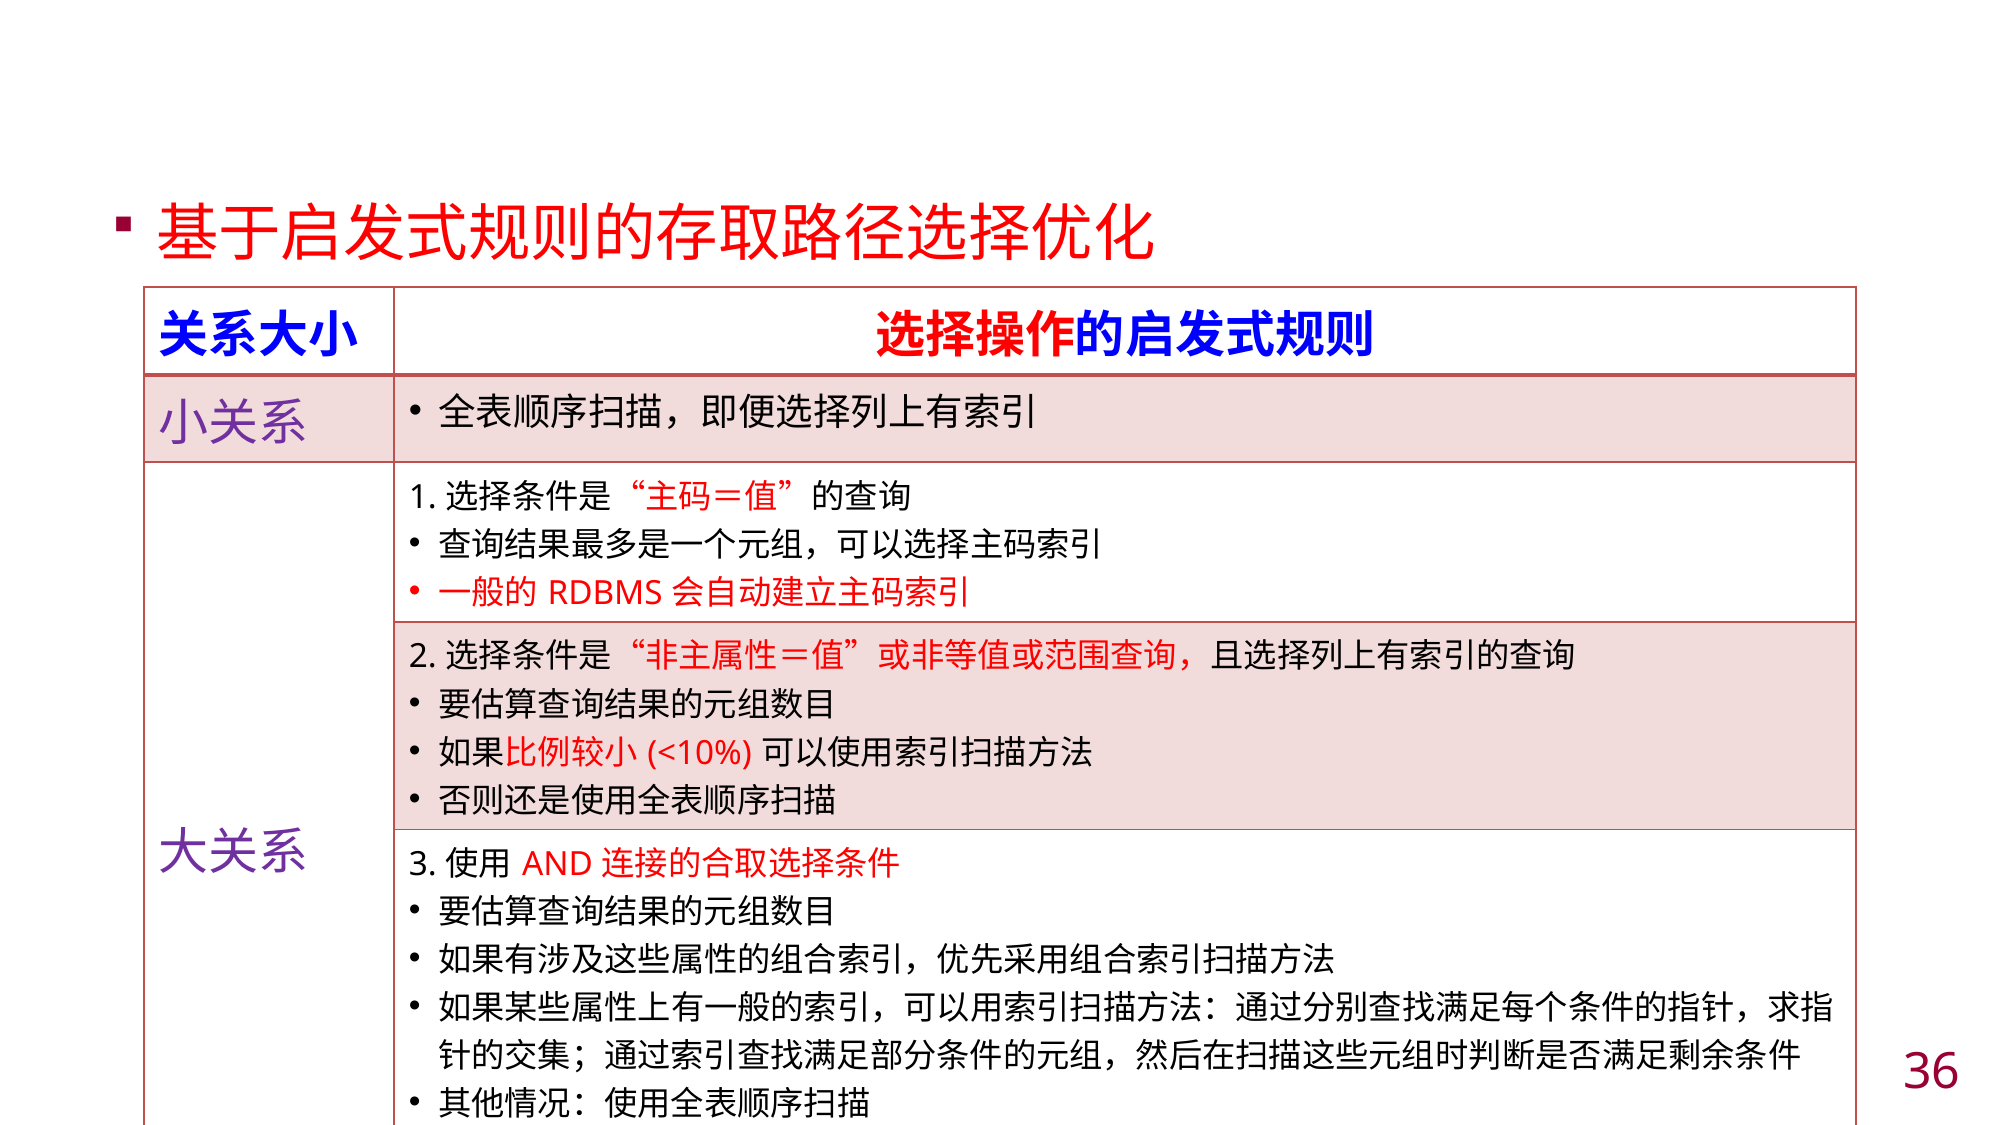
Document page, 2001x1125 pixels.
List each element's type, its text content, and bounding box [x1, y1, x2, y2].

slide_number 35 [1857, 1048, 1975, 1096]
table_cell 小关系 [145, 377, 393, 461]
table_cell 2.选择条件是“非主属性＝值”或非等值或范围查询，且选择列上有索引的查询 要估算查询结果的元组数目 如果比例较小(<10%)可以使用索引扫描方法 否则还是使用全表顺序扫描 [395, 623, 1855, 829]
table_cell 大关系 [145, 463, 393, 1125]
table_cell 全表顺序扫描，即便选择列上有索引 [395, 377, 1855, 461]
table_header 关系大小 [145, 288, 393, 373]
table_header 选择操作的启发式规则 [395, 288, 1855, 373]
table_cell 3.使用AND连接的合取选择条件 要估算查询结果的元组数目 如果有涉及这些属性的组合索引，优先采用组合索引扫描方法 如果某些属性上有一般的索引，可以用索引扫描方法：通过分别查找满足每个条件的指针，求指针的交集；通过索引查找满足部分条件的元组，然后在扫描这些元组时判断是否满足剩余条件 其他情况：使用全表顺序扫描 [395, 830, 1855, 1125]
table_cell 1.选择条件是“主码＝值”的查询 查询结果最多是一个元组，可以选择主码索引 一般的RDBMS会自动建立主码索引 [395, 463, 1855, 621]
list 基于启发式规则的存取路径选择优化 [97, 174, 1904, 1073]
